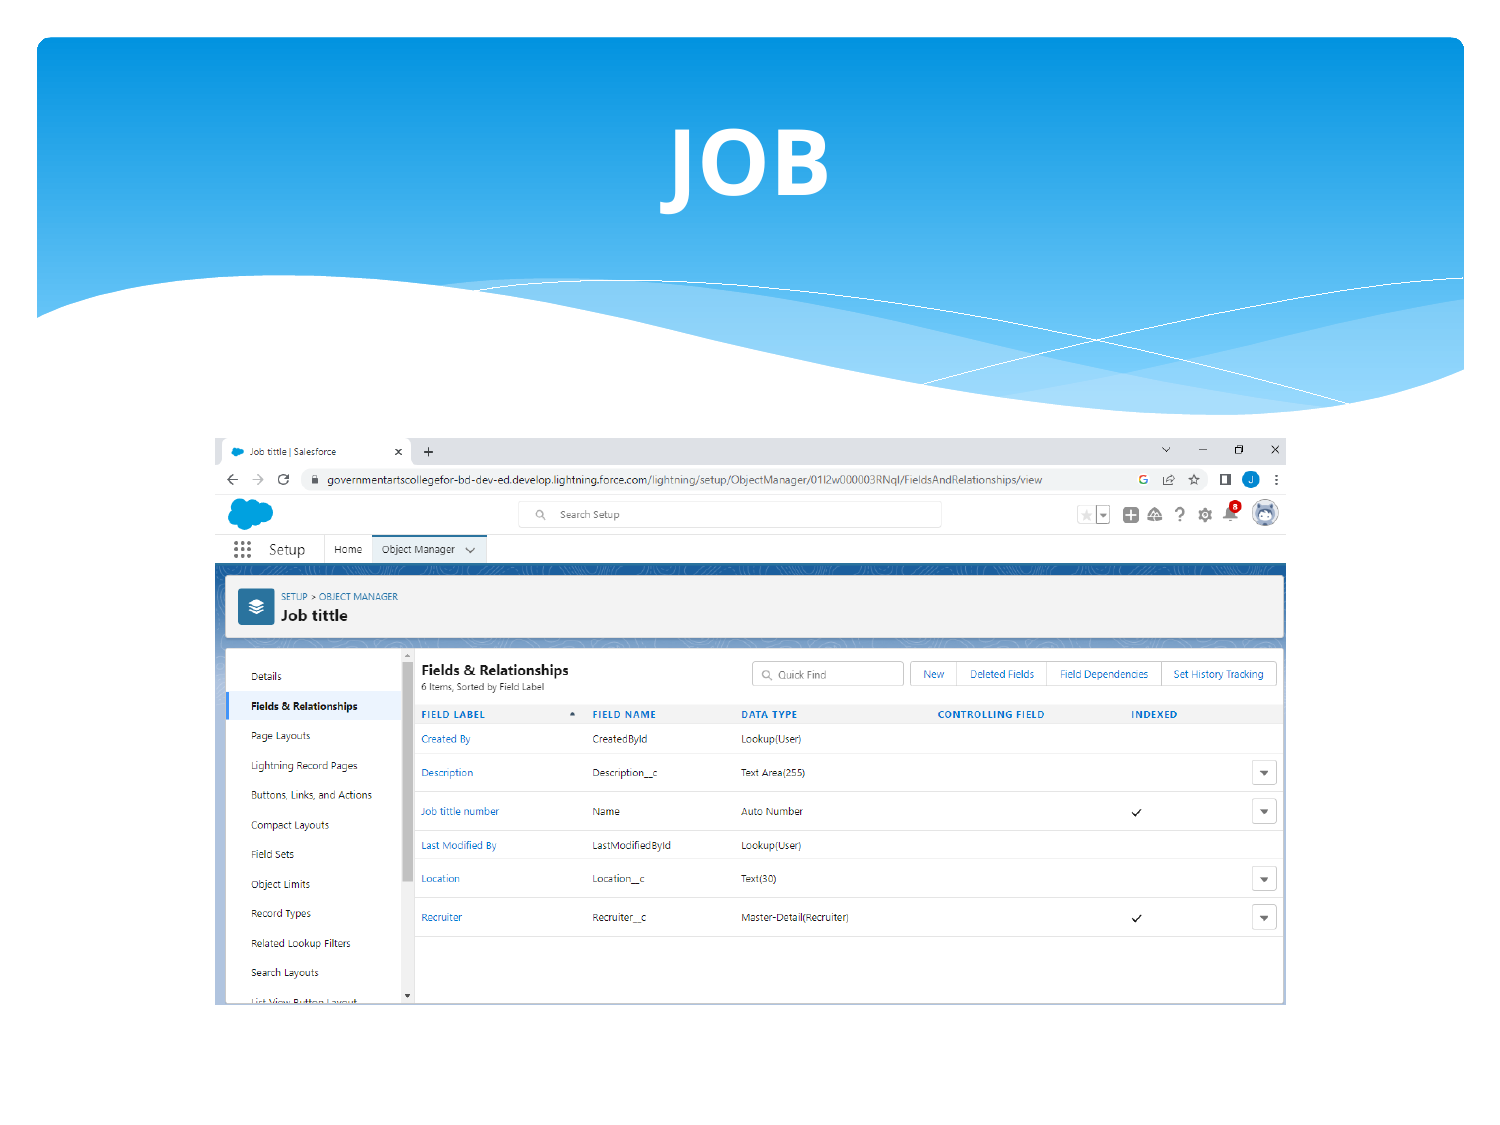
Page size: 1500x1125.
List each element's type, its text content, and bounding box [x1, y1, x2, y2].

title JOB [75, 55, 1425, 261]
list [215, 438, 1286, 1006]
